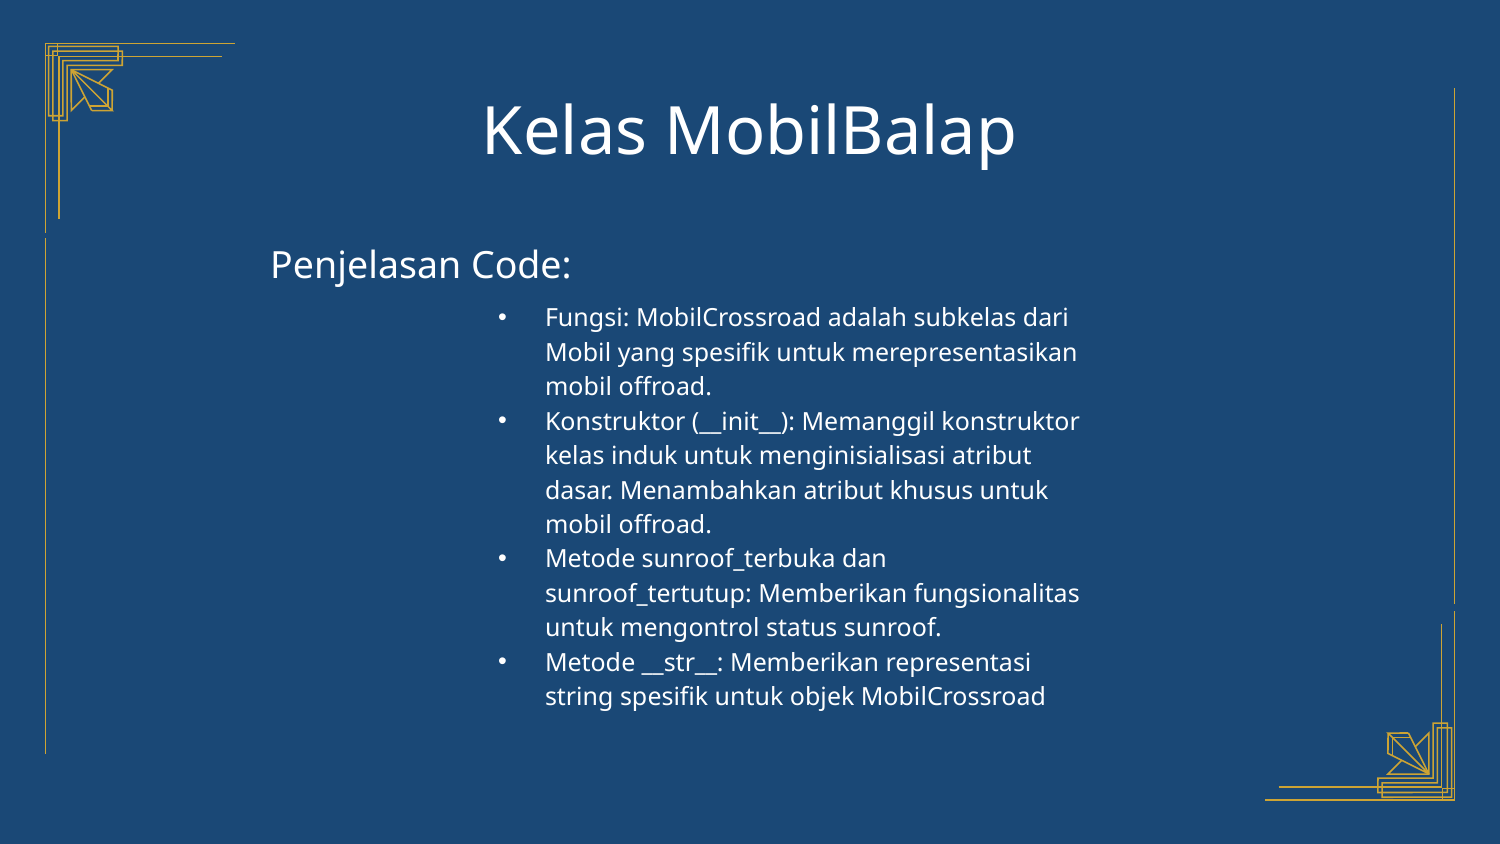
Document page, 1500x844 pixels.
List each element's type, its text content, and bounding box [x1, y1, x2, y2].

title Kelas MobilBalap [118, 72, 1382, 167]
subtitle Fungsi: MobilCrossroad adalah subkelas dari Mobil yang spesifik untuk merepresentasikan mobil offroad. Konstruktor (__init__): Memanggil konstruktor kelas induk untuk menginisialisasi atribut dasar. Menambahkan atribut khusus untuk mobil offroad. Metode sunroof_terbuka dan sunroof_tertutup: Memberikan fungsionalitas untuk mengontrol status sunroof. Metode __str__: Memberikan representasi string spesifik untuk objek MobilCrossroad [483, 282, 1102, 723]
text_box Penjelasan Code: [162, 219, 679, 283]
